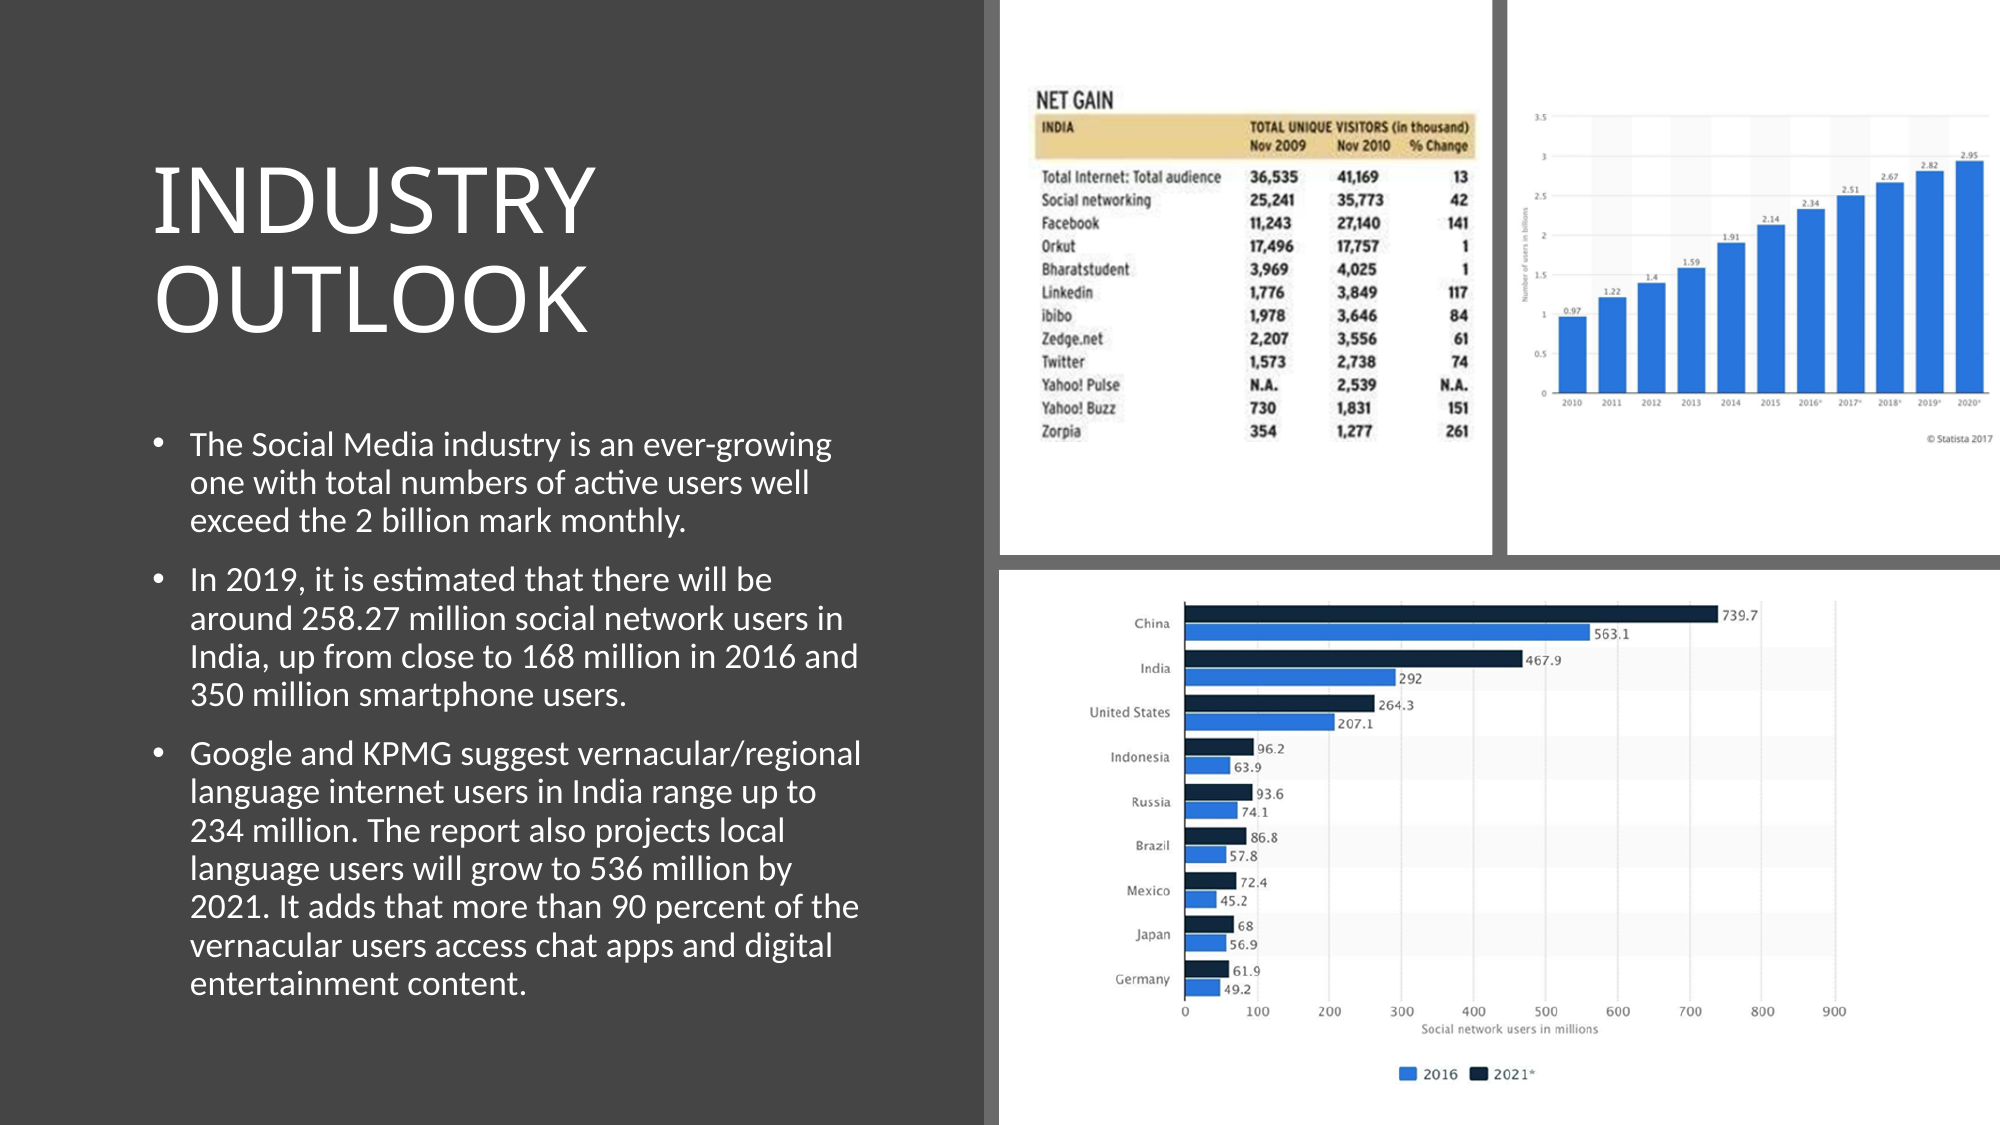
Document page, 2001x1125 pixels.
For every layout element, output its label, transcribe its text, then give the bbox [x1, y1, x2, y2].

picture [1514, 85, 2000, 449]
picture [1071, 577, 1870, 1103]
text_box [983, 0, 2000, 1125]
picture [1028, 85, 1480, 442]
text_box [1506, 0, 2000, 556]
title INDUSTRY OUTLOOK [137, 118, 892, 389]
text_box [999, 0, 1493, 556]
list The Social Media industry is an ever-growing one with total numbers of active users well exceed the 2 billion mark monthly. In 2019, it is estimated that there will be around 258.27 million social network users in India, up from close to 168 million in 2016 and 350 million smartphone users. Google and KPMG suggest vernacular/regional language internet users in India range up to 234 million. The report also projects local language users will grow to 536 million by 2021. It adds that more than 90 percent of the vernacular users access chat apps and digital entertainment content. [137, 418, 892, 1014]
